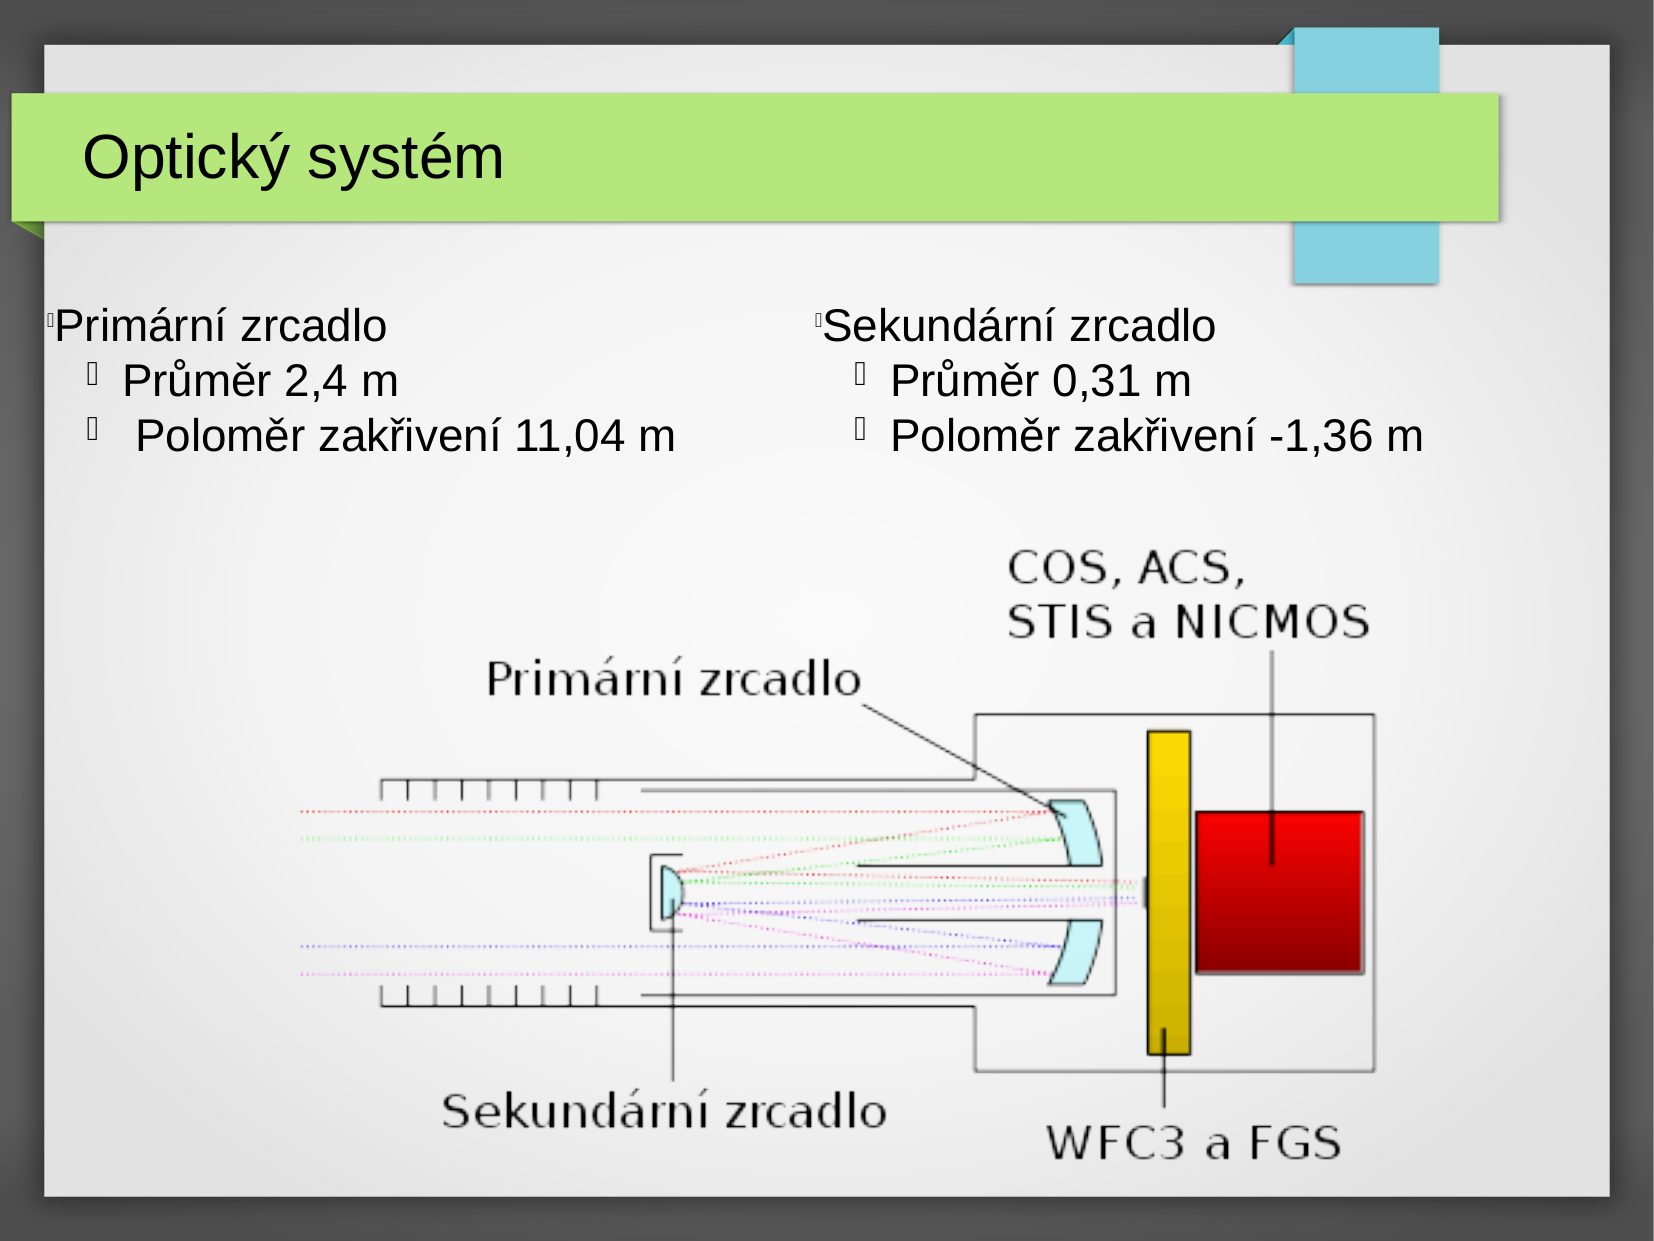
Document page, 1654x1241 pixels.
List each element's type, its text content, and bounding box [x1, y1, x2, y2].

picture [0, 0, 1654, 1241]
text_box Optický systém [82, 49, 1264, 257]
text_box Primární zrcadlo Průměr 2,4 m Poloměr zakřivení 11,04 m [47, 295, 814, 615]
text_box Sekundární zrcadlo Průměr 0,31 m Poloměr zakřivení -1,36 m [814, 295, 1595, 627]
